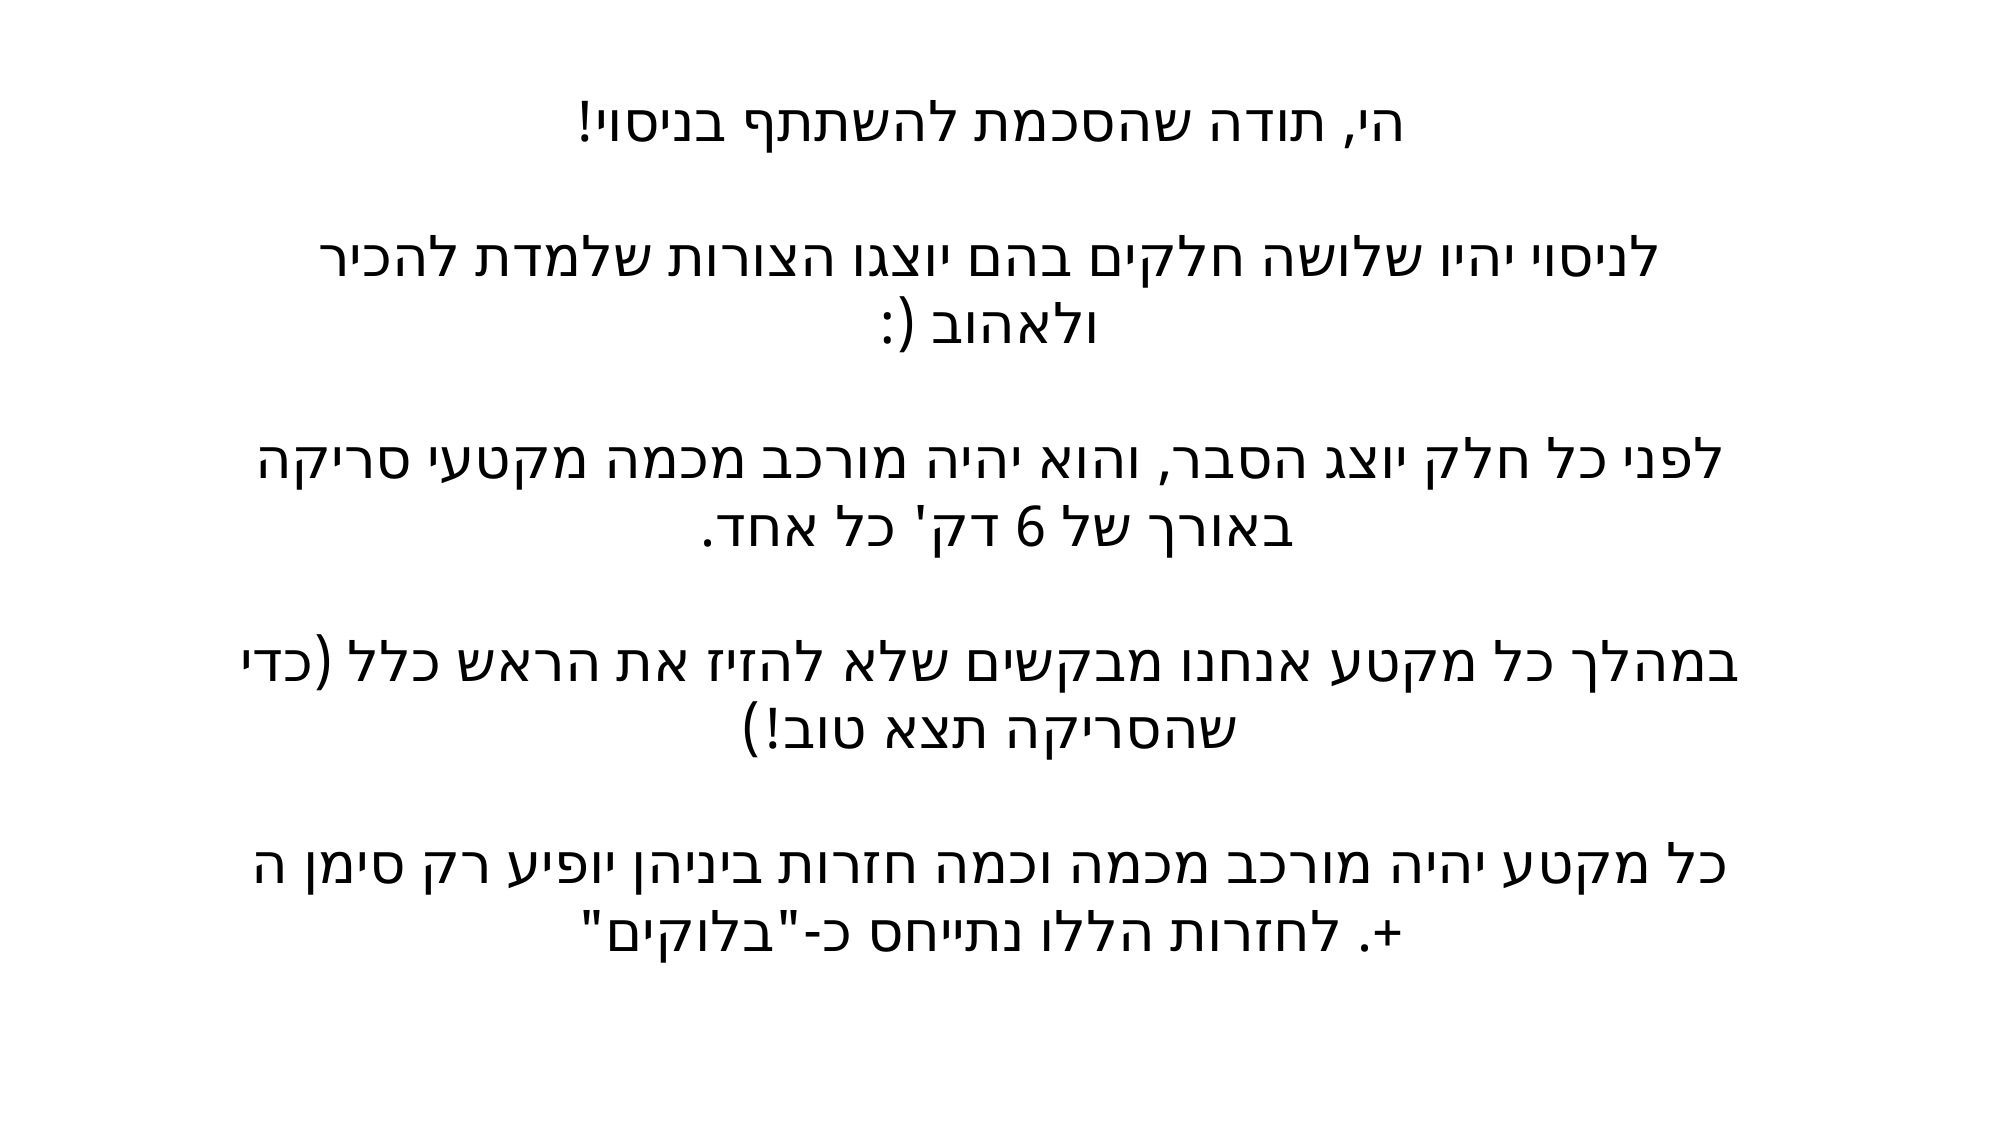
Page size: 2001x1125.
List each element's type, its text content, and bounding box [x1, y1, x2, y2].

text_box הי, תודה שהסכמת להשתתף בניסוי! לניסוי יהיו שלושה חלקים בהם יוצגו הצורות שלמדת להכיר ולאהוב (: לפני כל חלק יוצג הסבר, והוא יהיה מורכב מכמה מקטעי סריקה באורך של 6 דק' כל אחד. במהלך כל מקטע אנחנו מבקשים שלא להזיז את הראש כלל (כדי שהסריקה תצא טוב!) כל מקטע יהיה מורכב מכמה וכמה חזרות ביניהן יופיע רק סימן ה +. לחזרות הללו נתייחס כ-"בלוקים" [220, 77, 1760, 1106]
